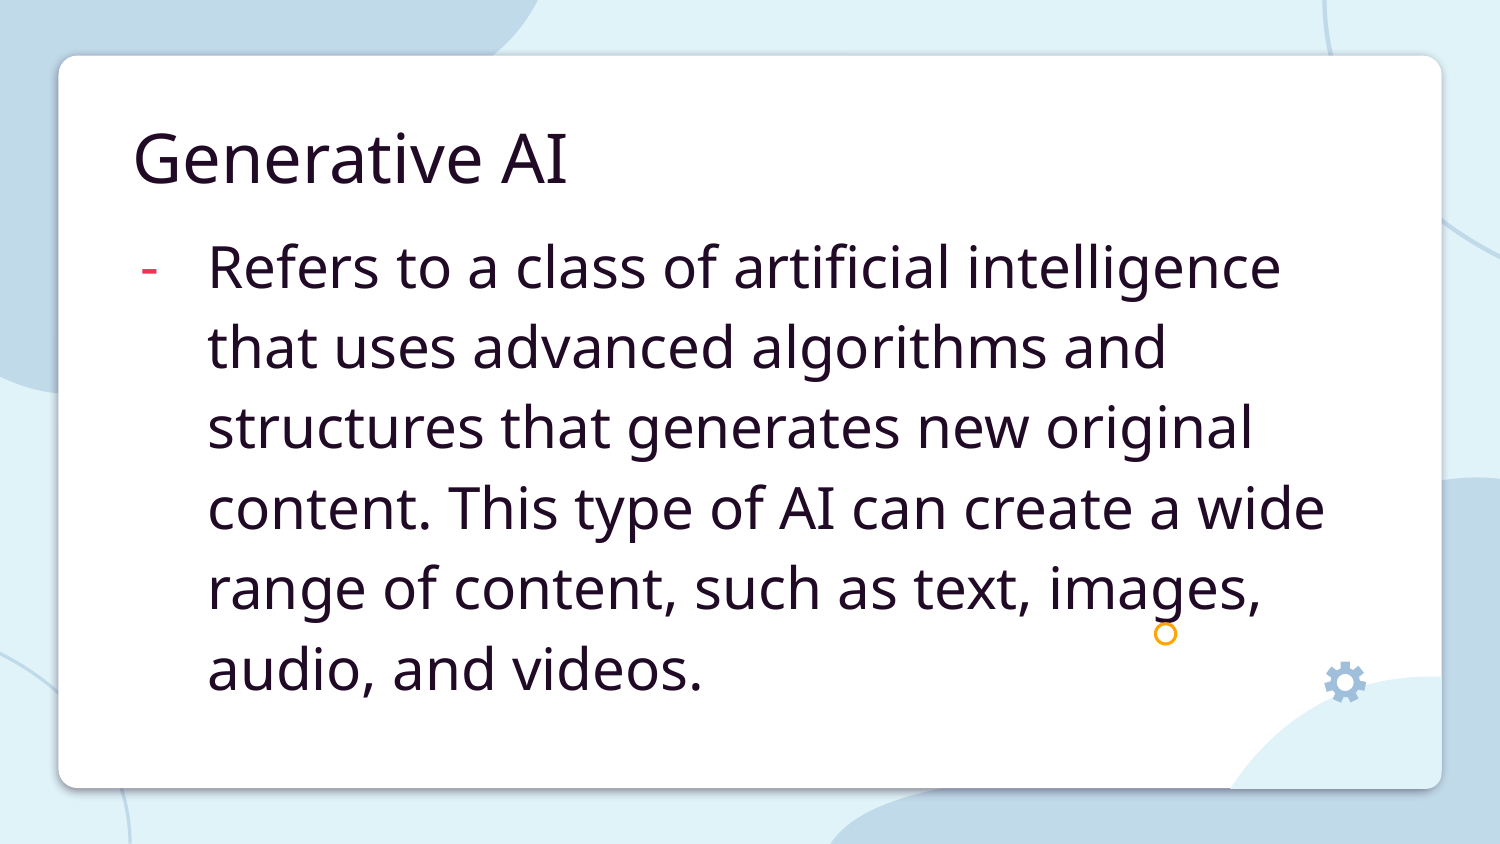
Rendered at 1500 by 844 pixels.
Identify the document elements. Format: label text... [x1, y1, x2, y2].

text_box [1155, 623, 1176, 644]
title Generative AI [117, 87, 1383, 204]
text_box [1324, 661, 1367, 703]
list Refers to a class of artificial intelligence that uses advanced algorithms and structures that generates new original content. This type of AI can create a wide range of content, such as text, images, audio, and videos. [117, 204, 1383, 756]
